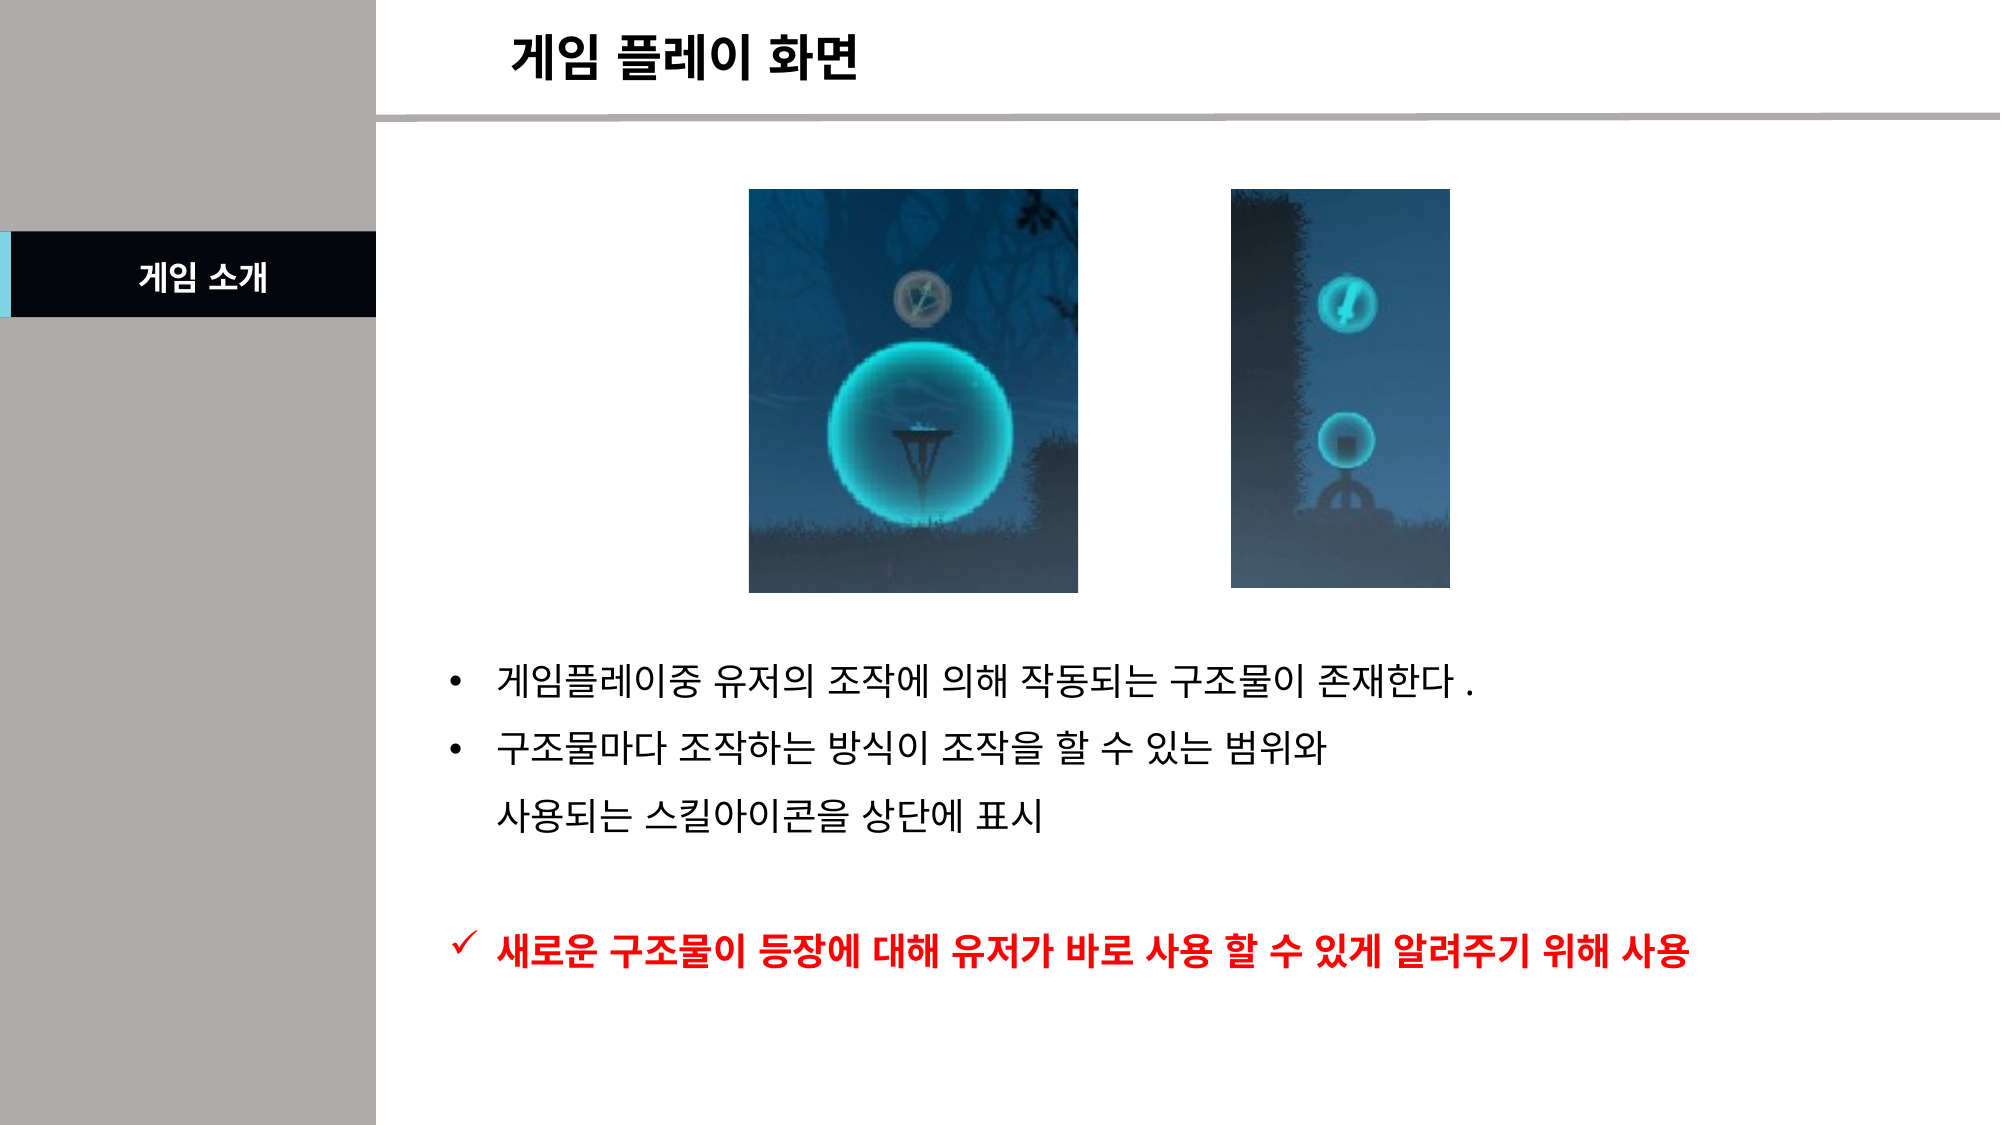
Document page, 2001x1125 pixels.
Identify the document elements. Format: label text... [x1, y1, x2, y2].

text_box 게임 플레이 화면 [496, 19, 876, 94]
picture [1230, 189, 1451, 588]
text_box 게임플레이중 유저의 조작에 의해 작동되는 구조물이 존재한다. 구조물마다 조작하는 방식이 조작을 할 수 있는 범위와 사용되는 스킬아이콘을 상단에 표시 새로운 구조물이 등장에 대해 유저가 바로 사용 할 수 있게 알려주기 위해 사용 [434, 628, 2000, 981]
picture [748, 189, 1079, 593]
